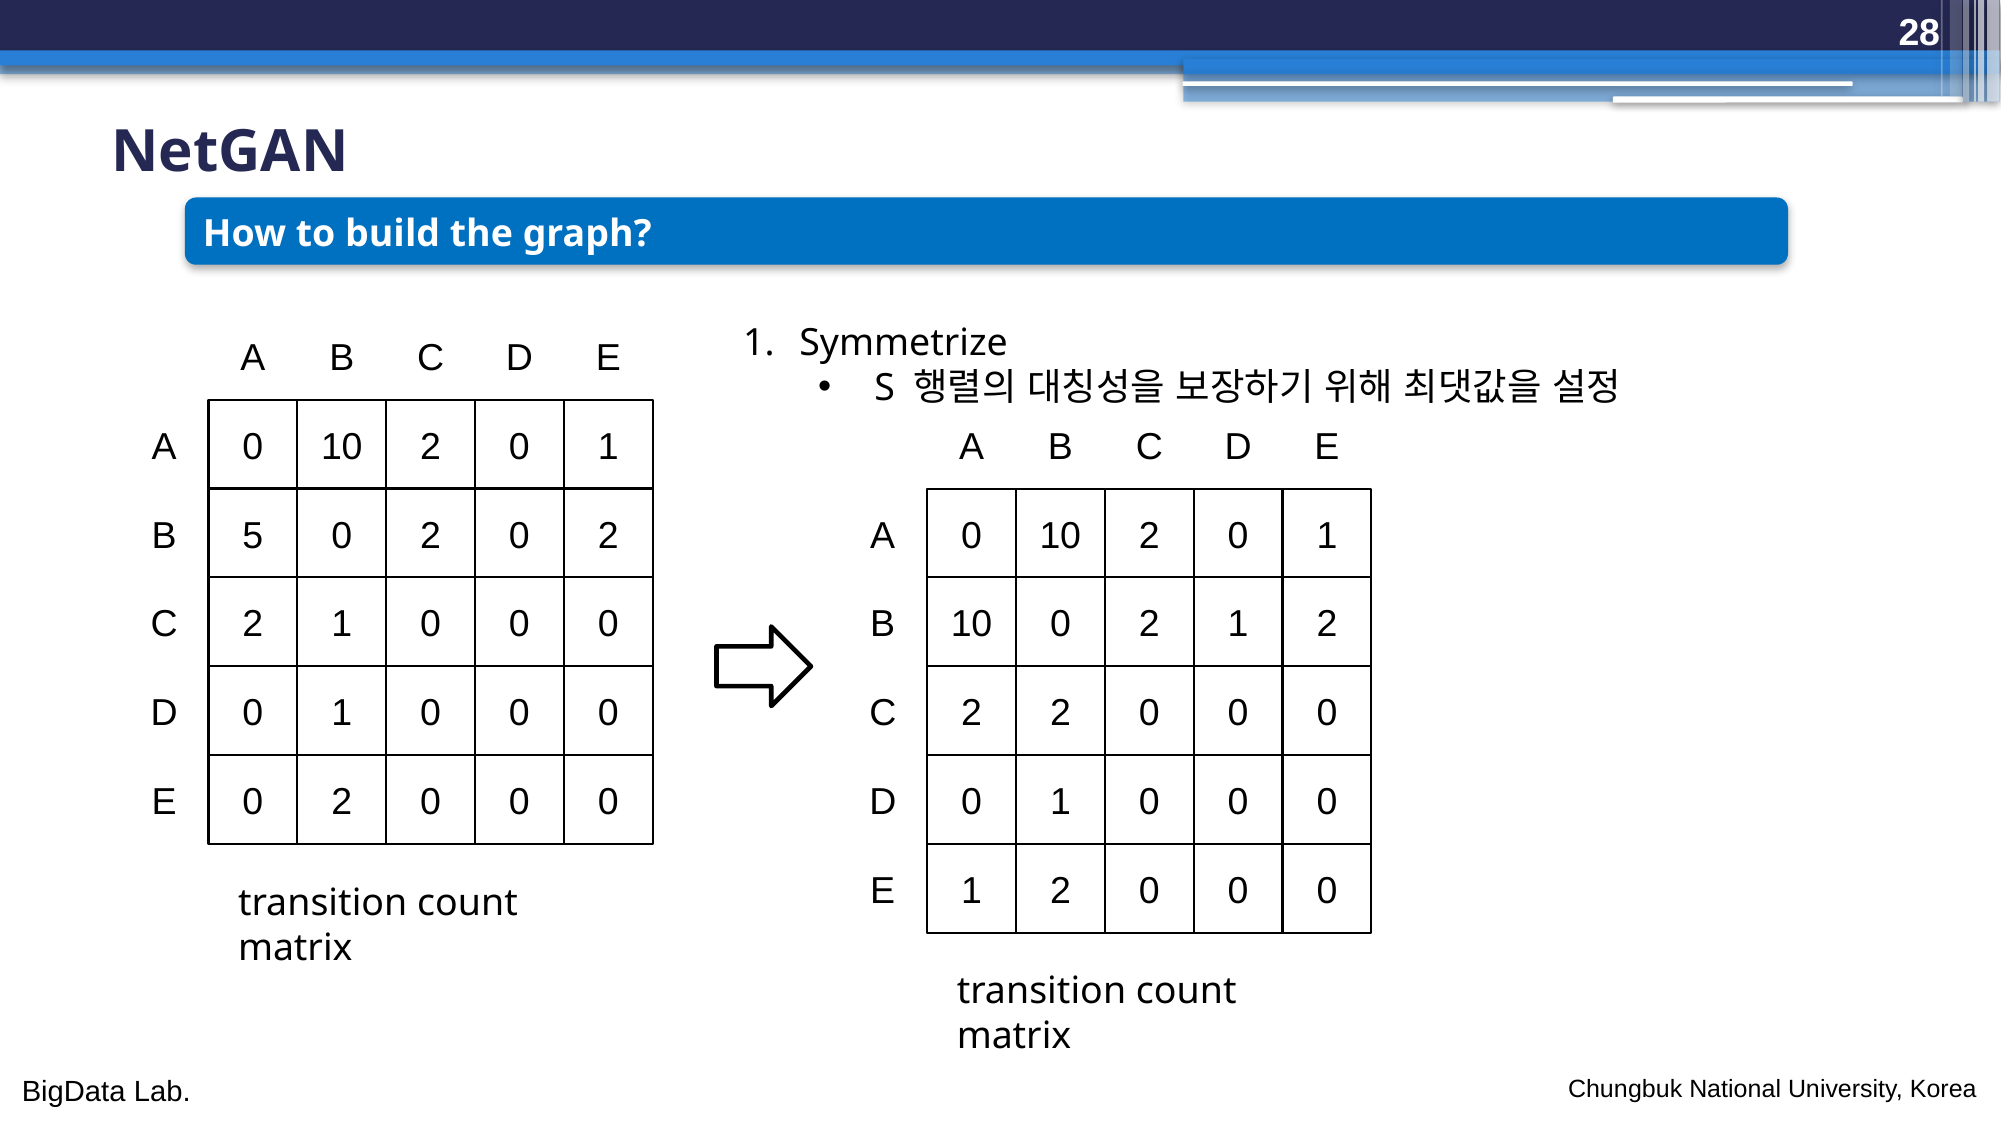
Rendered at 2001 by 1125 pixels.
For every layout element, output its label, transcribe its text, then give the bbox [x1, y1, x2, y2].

text_box 0 [563, 577, 653, 665]
text_box 2 [928, 665, 1017, 754]
text_box E [1282, 399, 1372, 489]
text_box 0 [385, 754, 474, 845]
text_box 0 [474, 754, 563, 845]
text_box 10 [928, 578, 1017, 665]
text_box E [563, 310, 653, 400]
text_box transition count matrix [942, 958, 1372, 1064]
text_box 5 [209, 489, 298, 577]
text_box C [385, 310, 474, 400]
text_box D [119, 665, 209, 754]
text_box 0 [928, 754, 1017, 843]
text_box 0 [1282, 754, 1372, 843]
text_box 0 [1193, 489, 1282, 578]
text_box 0 [209, 400, 298, 489]
text_box 0 [385, 577, 474, 665]
text_box 2 [1017, 665, 1104, 754]
text_box 2 [1017, 843, 1104, 933]
text_box 0 [1104, 754, 1193, 843]
text_box 1 [298, 577, 385, 665]
text_box D [474, 310, 563, 400]
text_box 0 [1193, 665, 1282, 754]
text_box D [1193, 399, 1282, 489]
text_box 0 [1193, 754, 1282, 843]
text_box C [838, 665, 928, 754]
text_box 2 [298, 754, 385, 845]
text_box How to build the graph? [184, 197, 1789, 265]
text_box B [119, 489, 209, 577]
text_box E [119, 754, 209, 845]
text_box A [119, 399, 209, 489]
text_box 0 [209, 665, 298, 754]
text_box 1 [928, 843, 1017, 933]
text_box 0 [474, 489, 563, 577]
text_box 0 [563, 754, 653, 845]
text_box 2 [385, 489, 474, 577]
text_box A [926, 399, 1017, 489]
text_box 0 [474, 400, 563, 489]
text_box 0 [1282, 843, 1372, 933]
text_box A [208, 310, 298, 400]
text_box 10 [1017, 489, 1104, 578]
text_box 2 [563, 489, 653, 577]
text_box 1 [1193, 578, 1282, 665]
text_box 0 [1193, 843, 1282, 933]
text_box B [1017, 399, 1104, 489]
text_box 0 [563, 665, 653, 754]
text_box 0 [209, 754, 298, 845]
text_box 1 [298, 665, 385, 754]
text_box 1 [563, 400, 653, 489]
text_box NetGAN [78, 22, 1886, 198]
text_box 1 [1017, 754, 1104, 843]
text_box 1 [1282, 489, 1372, 578]
text_box A [838, 488, 928, 578]
text_box transition count matrix [223, 870, 653, 975]
text_box 2 [385, 400, 474, 489]
text_box 0 [1017, 578, 1104, 665]
text_box 0 [1104, 665, 1193, 754]
text_box D [838, 754, 928, 843]
text_box 0 [1282, 665, 1372, 754]
text_box C [119, 577, 209, 665]
slide_number 28 [1788, 0, 1955, 61]
text_box 0 [928, 489, 1017, 578]
text_box 10 [298, 400, 385, 489]
text_box E [838, 843, 928, 933]
text_box 0 [385, 665, 474, 754]
text_box 2 [1282, 578, 1372, 665]
text_box 2 [1104, 489, 1193, 578]
text_box 2 [209, 577, 298, 665]
text_box 0 [298, 489, 385, 577]
text_box [715, 625, 812, 707]
text_box B [838, 578, 928, 665]
text_box 0 [474, 665, 563, 754]
text_box 2 [1104, 578, 1193, 665]
text_box 0 [1104, 843, 1193, 933]
text_box 0 [474, 577, 563, 665]
text_box B [298, 310, 385, 400]
text_box C [1104, 399, 1193, 489]
